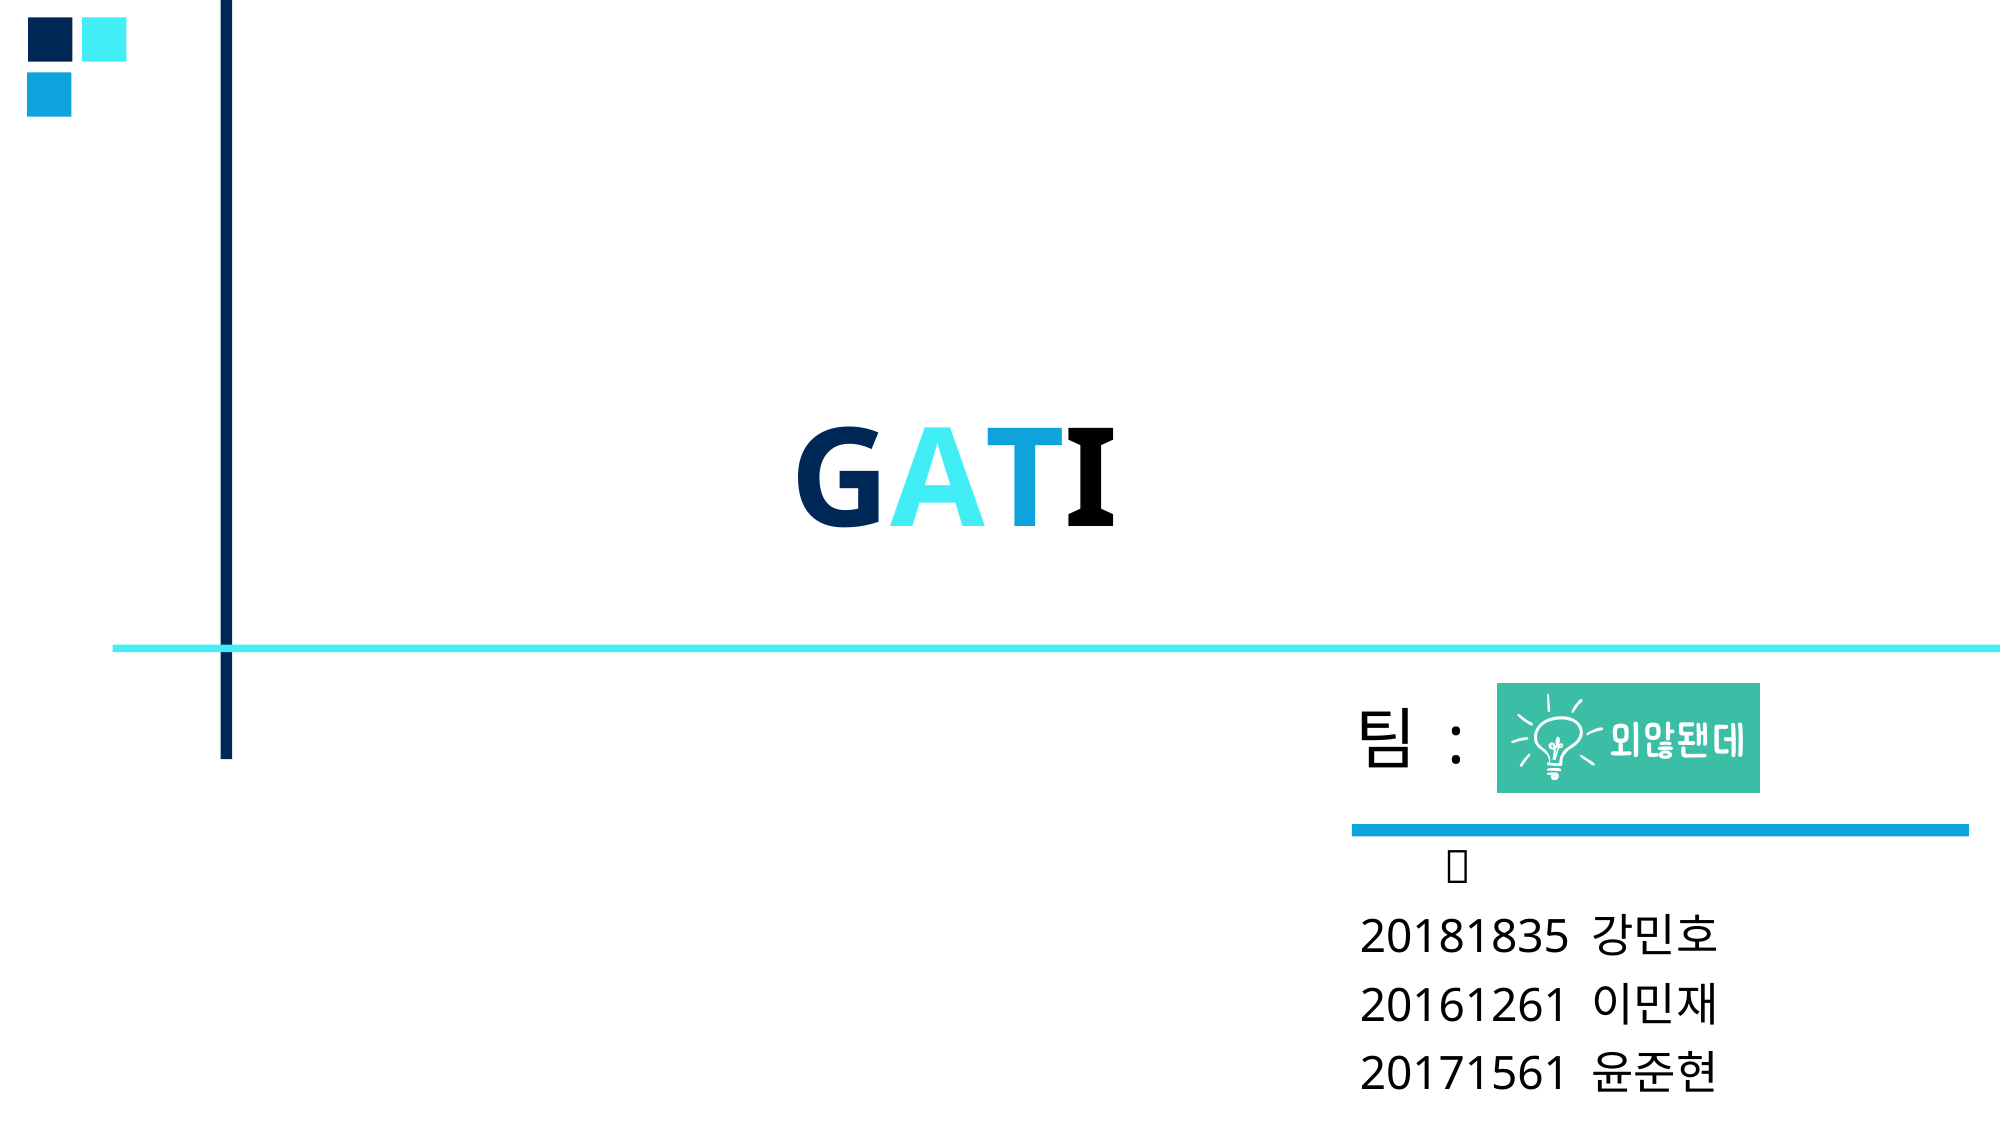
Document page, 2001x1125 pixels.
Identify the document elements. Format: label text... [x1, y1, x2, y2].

picture [1497, 683, 1760, 793]
text_box [81, 16, 127, 63]
text_box [220, 0, 233, 644]
text_box GATI [775, 381, 1224, 562]
text_box [112, 644, 2000, 653]
text_box [220, 653, 233, 760]
subtitle 👑 20181835 강민호 20161261 이민재 20171561 윤준현 [1230, 836, 1848, 1108]
text_box [26, 71, 72, 118]
text_box 팀 : [1340, 689, 1481, 785]
text_box [1351, 823, 1970, 837]
text_box [27, 16, 73, 63]
